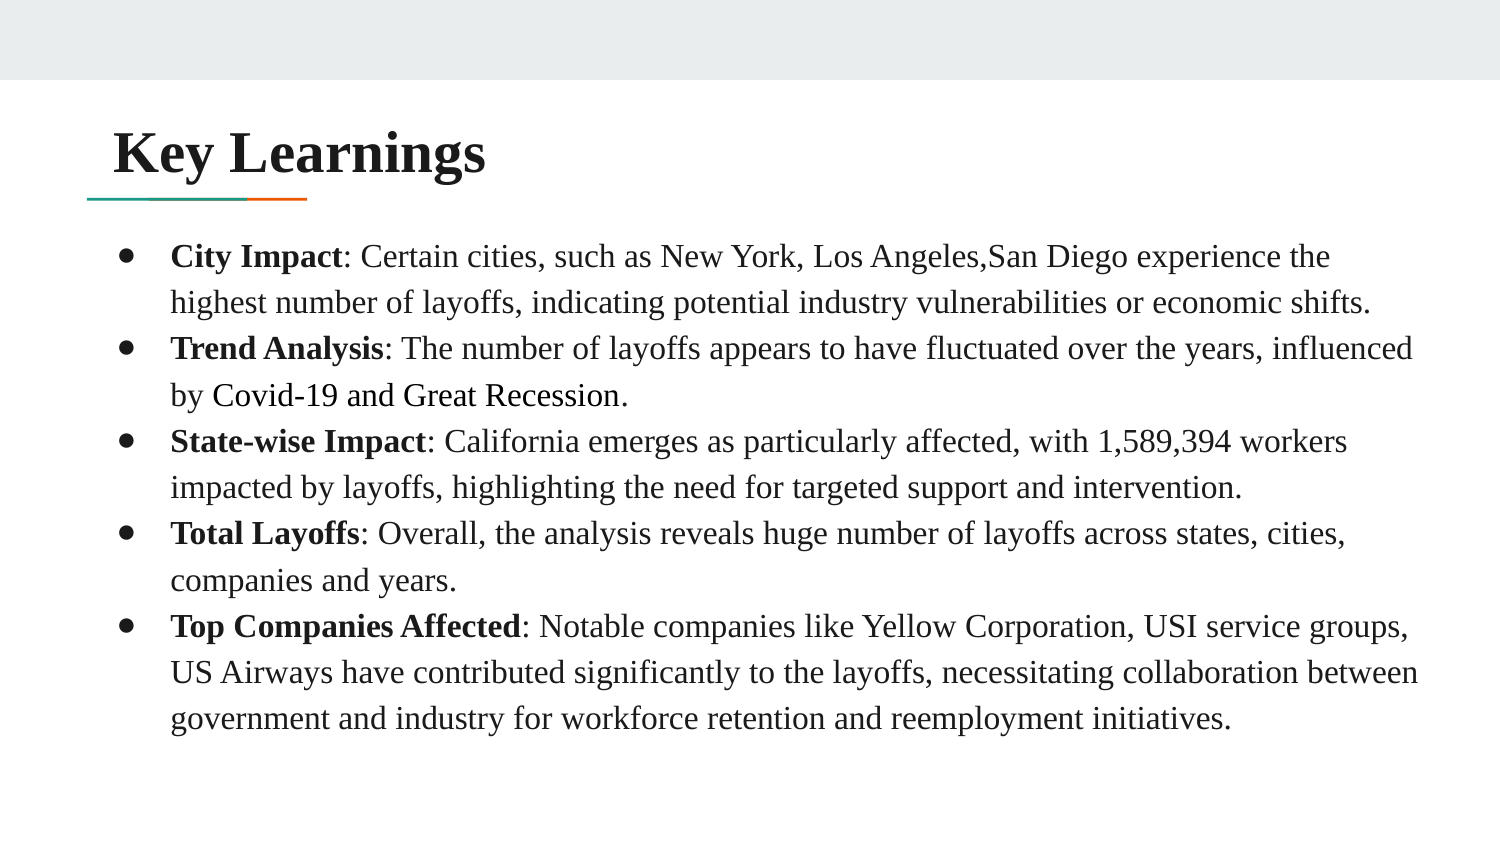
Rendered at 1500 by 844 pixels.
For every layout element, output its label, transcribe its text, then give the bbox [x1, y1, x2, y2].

title Key Learnings [98, 97, 1360, 186]
list City Impact: Certain cities, such as New York, Los Angeles,San Diego experience the highest number of layoffs, indicating potential industry vulnerabilities or economic shifts. Trend Analysis: The number of layoffs appears to have fluctuated over the years, influenced by Covid-19 and Great Recession. State-wise Impact: California emerges as particularly affected, with 1,589,394 workers impacted by layoffs, highlighting the need for targeted support and intervention. Total Layoffs: Overall, the analysis reveals huge number of layoffs across states, cities, companies and years. Top Companies Affected: Notable companies like Yellow Corporation, USI service groups, US Airways have contributed significantly to the layoffs, necessitating collaboration between government and industry for workforce retention and reemployment initiatives. [80, 212, 1449, 808]
